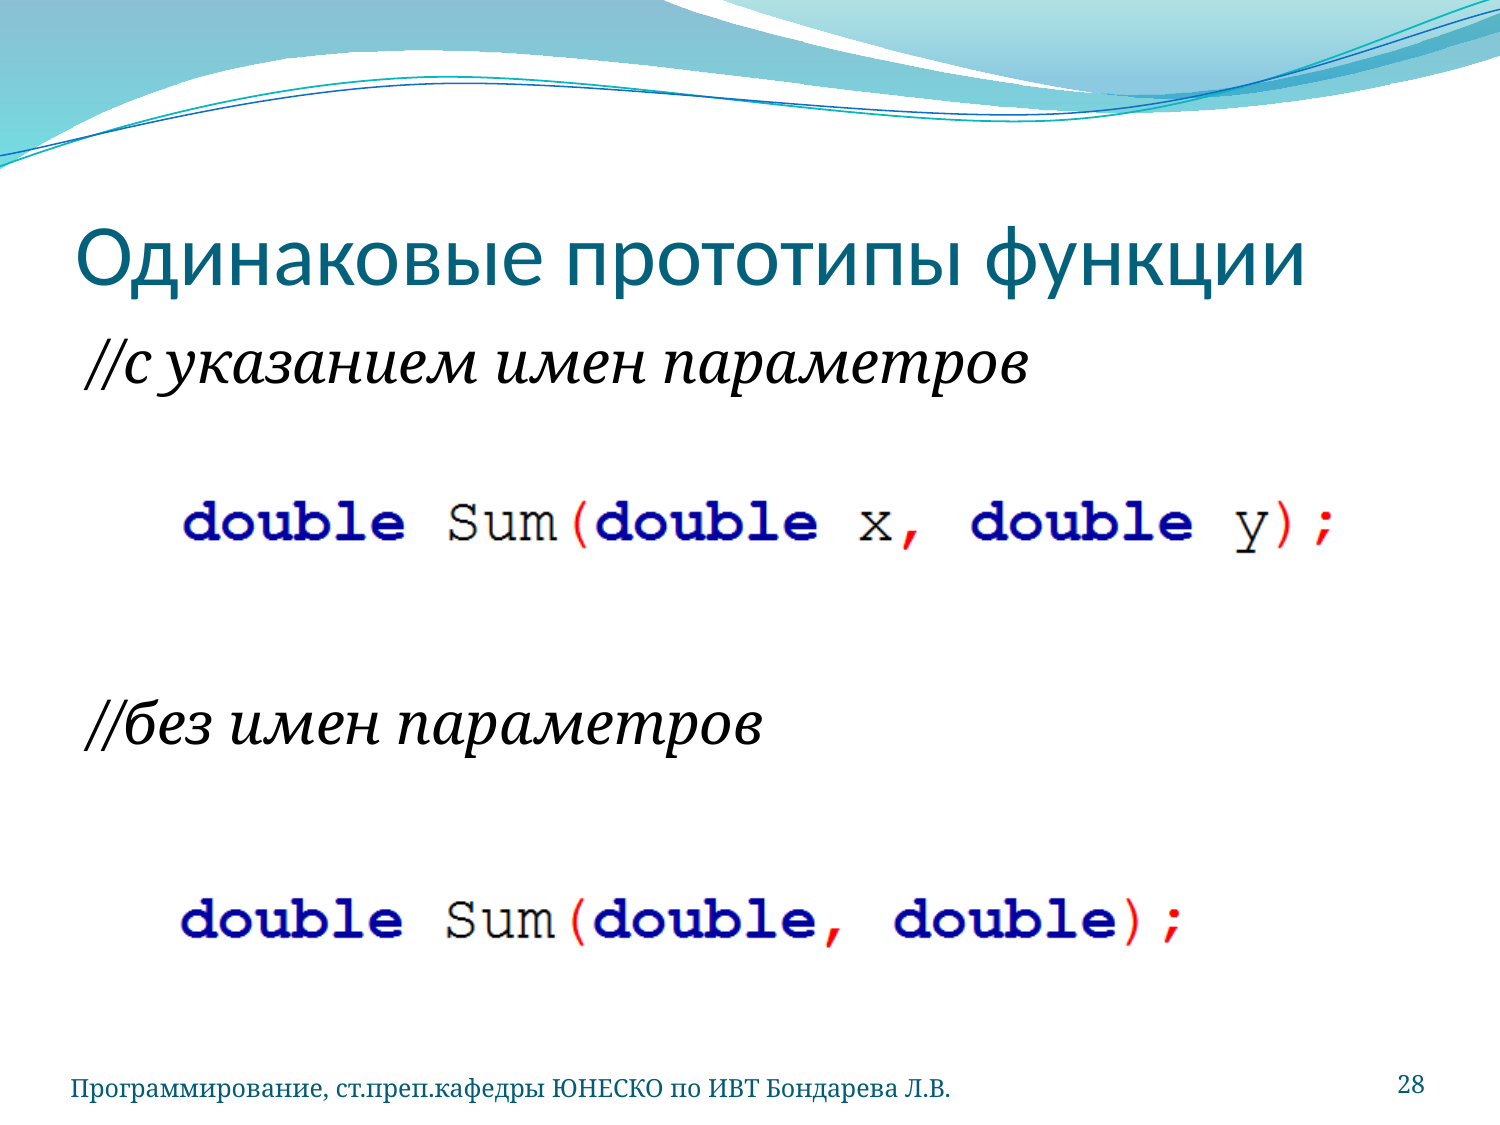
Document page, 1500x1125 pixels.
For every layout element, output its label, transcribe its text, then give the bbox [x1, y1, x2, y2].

picture [182, 479, 1360, 570]
footer Программирование, ст.преп.кафедры ЮНЕСКО по ИВТ Бондарева Л.В. [172, 883, 1206, 973]
title Одинаковые прототипы функции [75, 115, 1425, 303]
picture [178, 881, 1201, 962]
list //с указанием имен параметров //без имен параметров [75, 317, 1425, 1038]
footer Программирование, ст.преп.кафедры ЮНЕСКО по ИВТ Бондарева Л.В. [176, 481, 1365, 581]
slide_number 28 [1299, 1042, 1425, 1103]
footer Программирование, ст.преп.кафедры ЮНЕСКО по ИВТ Бондарева Л.В. [70, 1042, 988, 1103]
